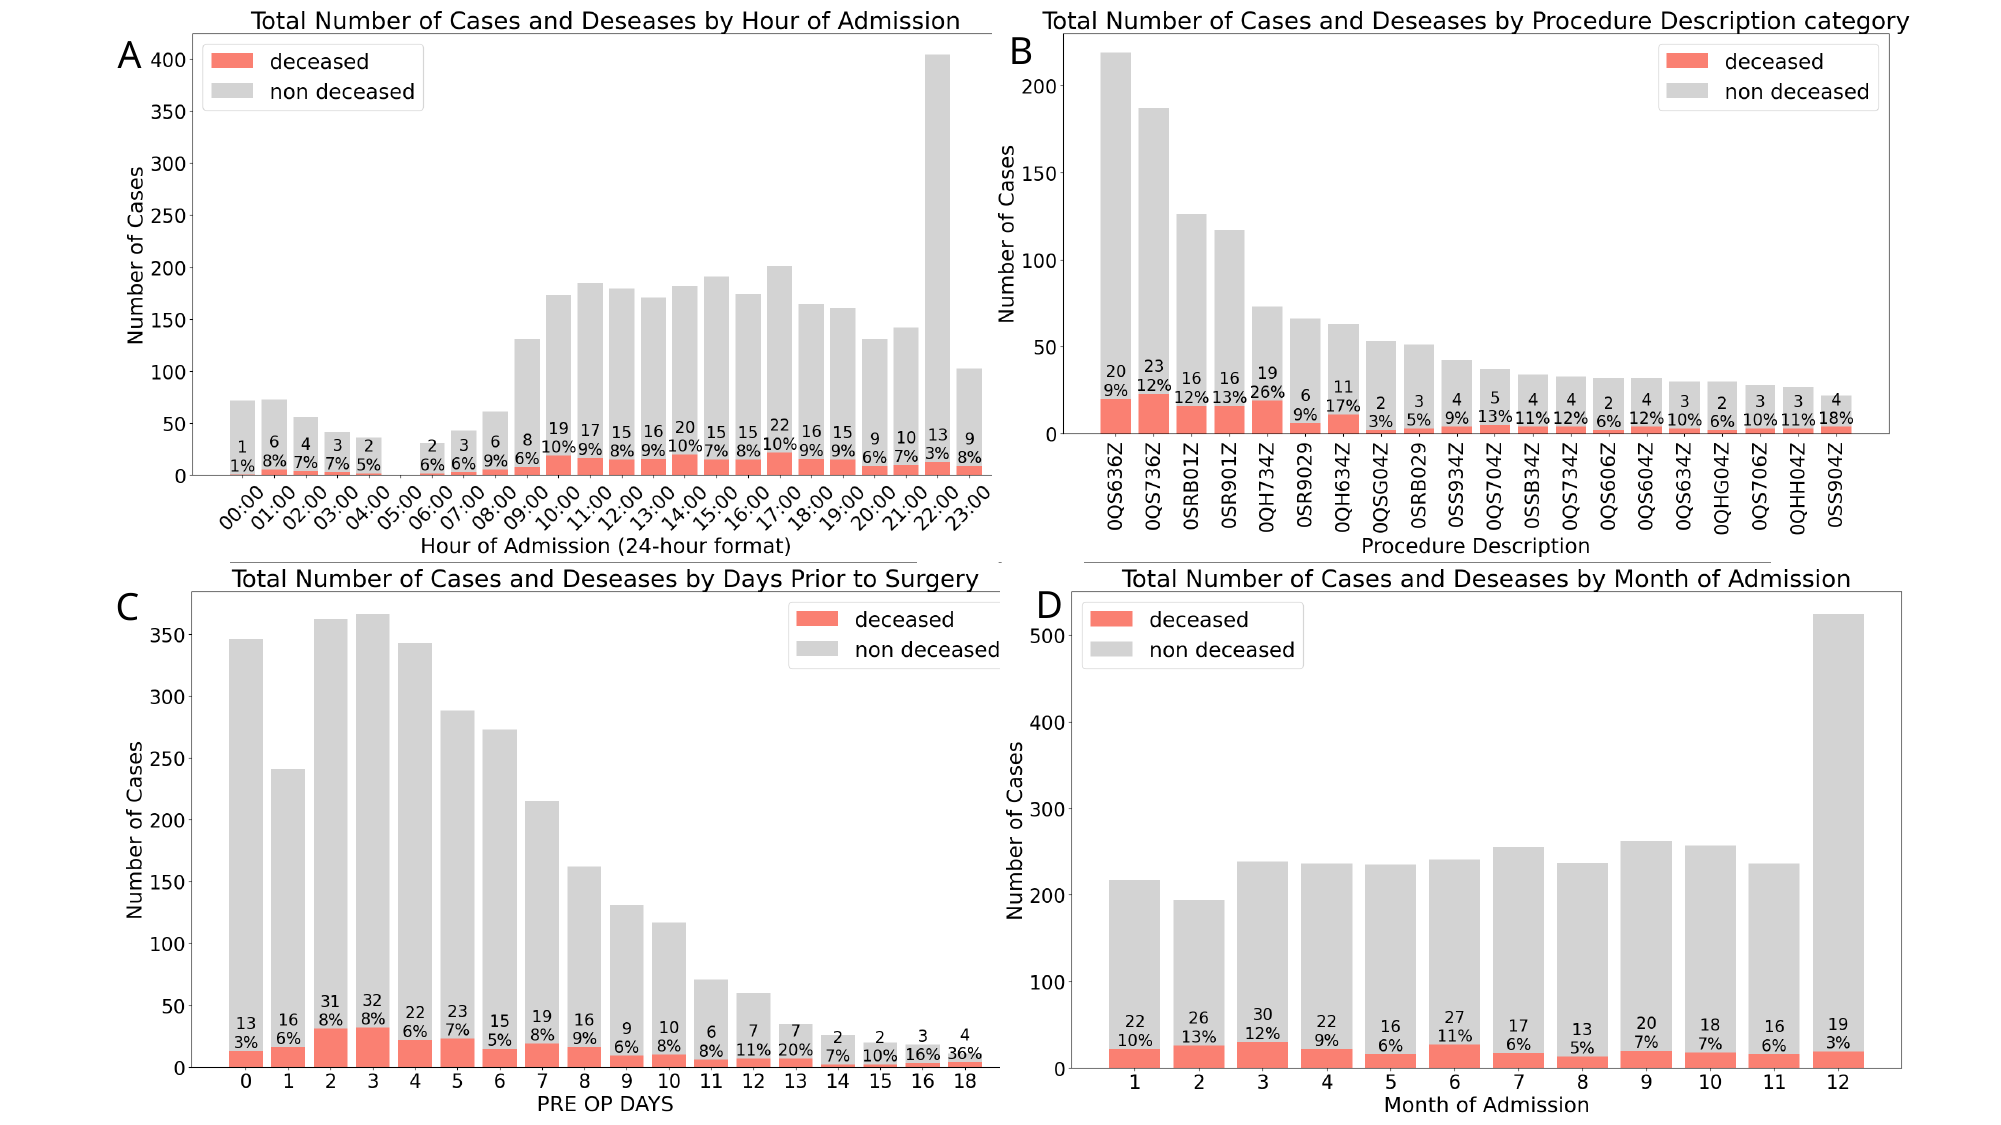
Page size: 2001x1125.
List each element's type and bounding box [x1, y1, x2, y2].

text_box [98, 5, 1915, 1122]
